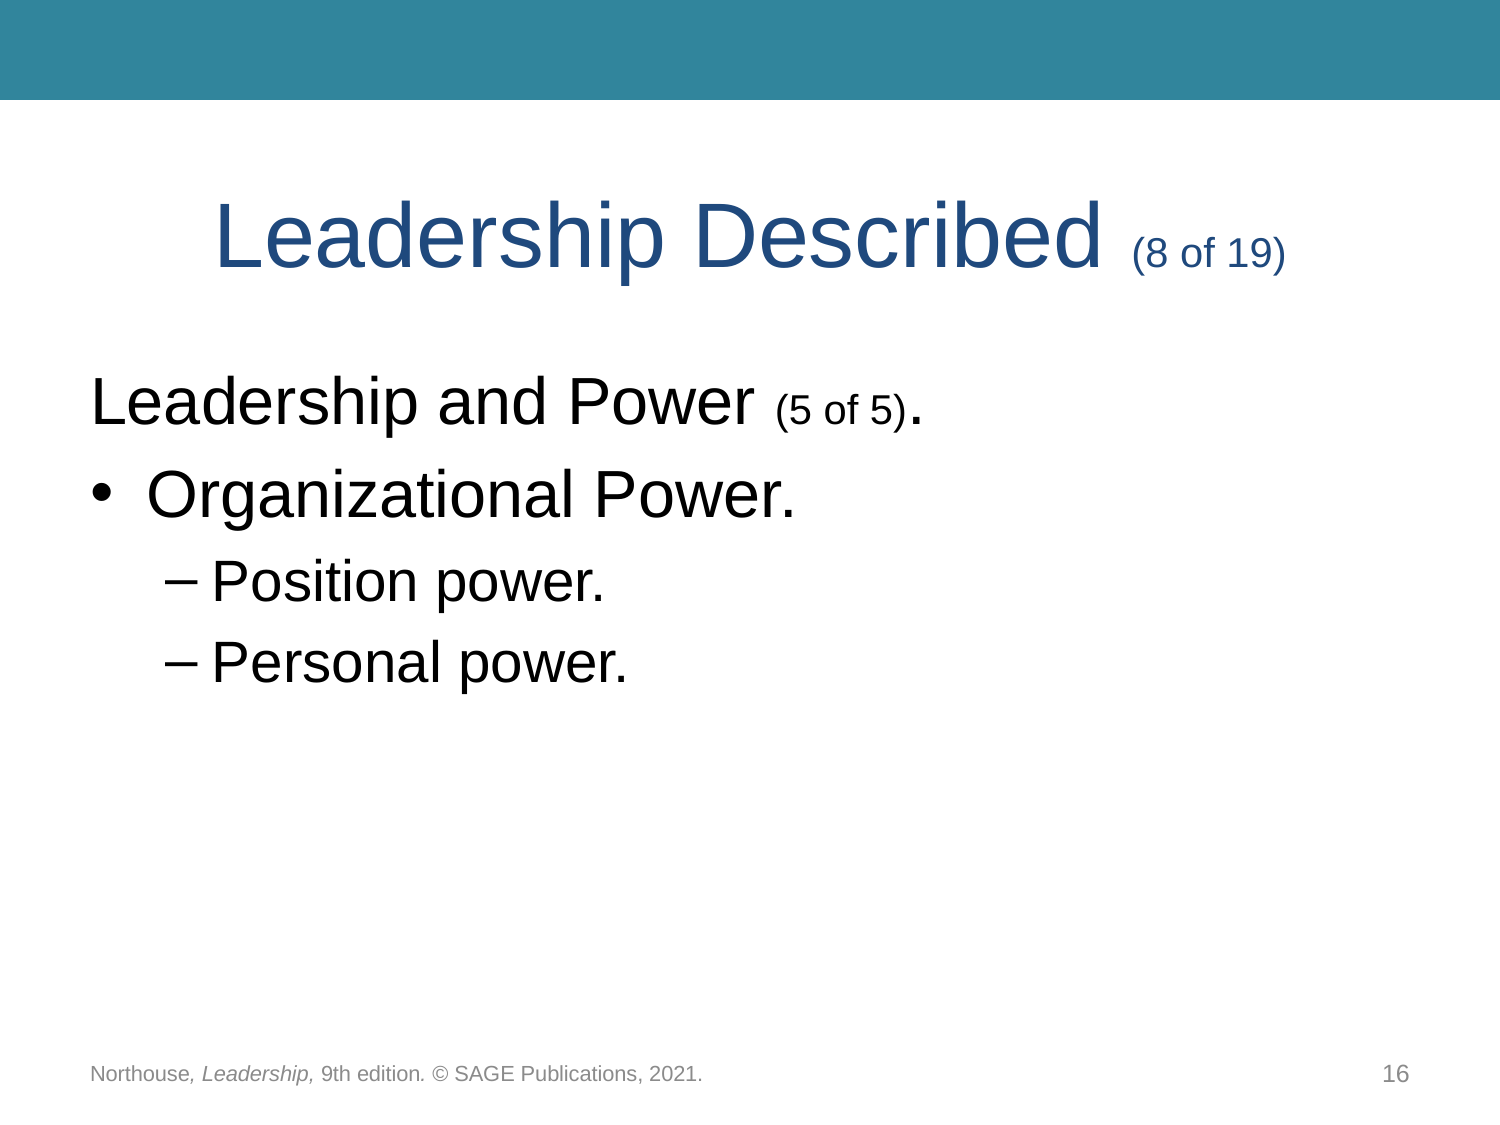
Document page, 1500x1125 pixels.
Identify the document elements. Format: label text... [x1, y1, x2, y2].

list Leadership and Power (5 of 5). Organizational Power. Position power. Personal power. [75, 350, 1425, 1005]
title Leadership Described (8 of 19) [75, 137, 1425, 325]
footer Northouse, Leadership, 9th edition. © SAGE Publications, 2021. [75, 1042, 1313, 1103]
slide_number 16 [1350, 1042, 1425, 1103]
